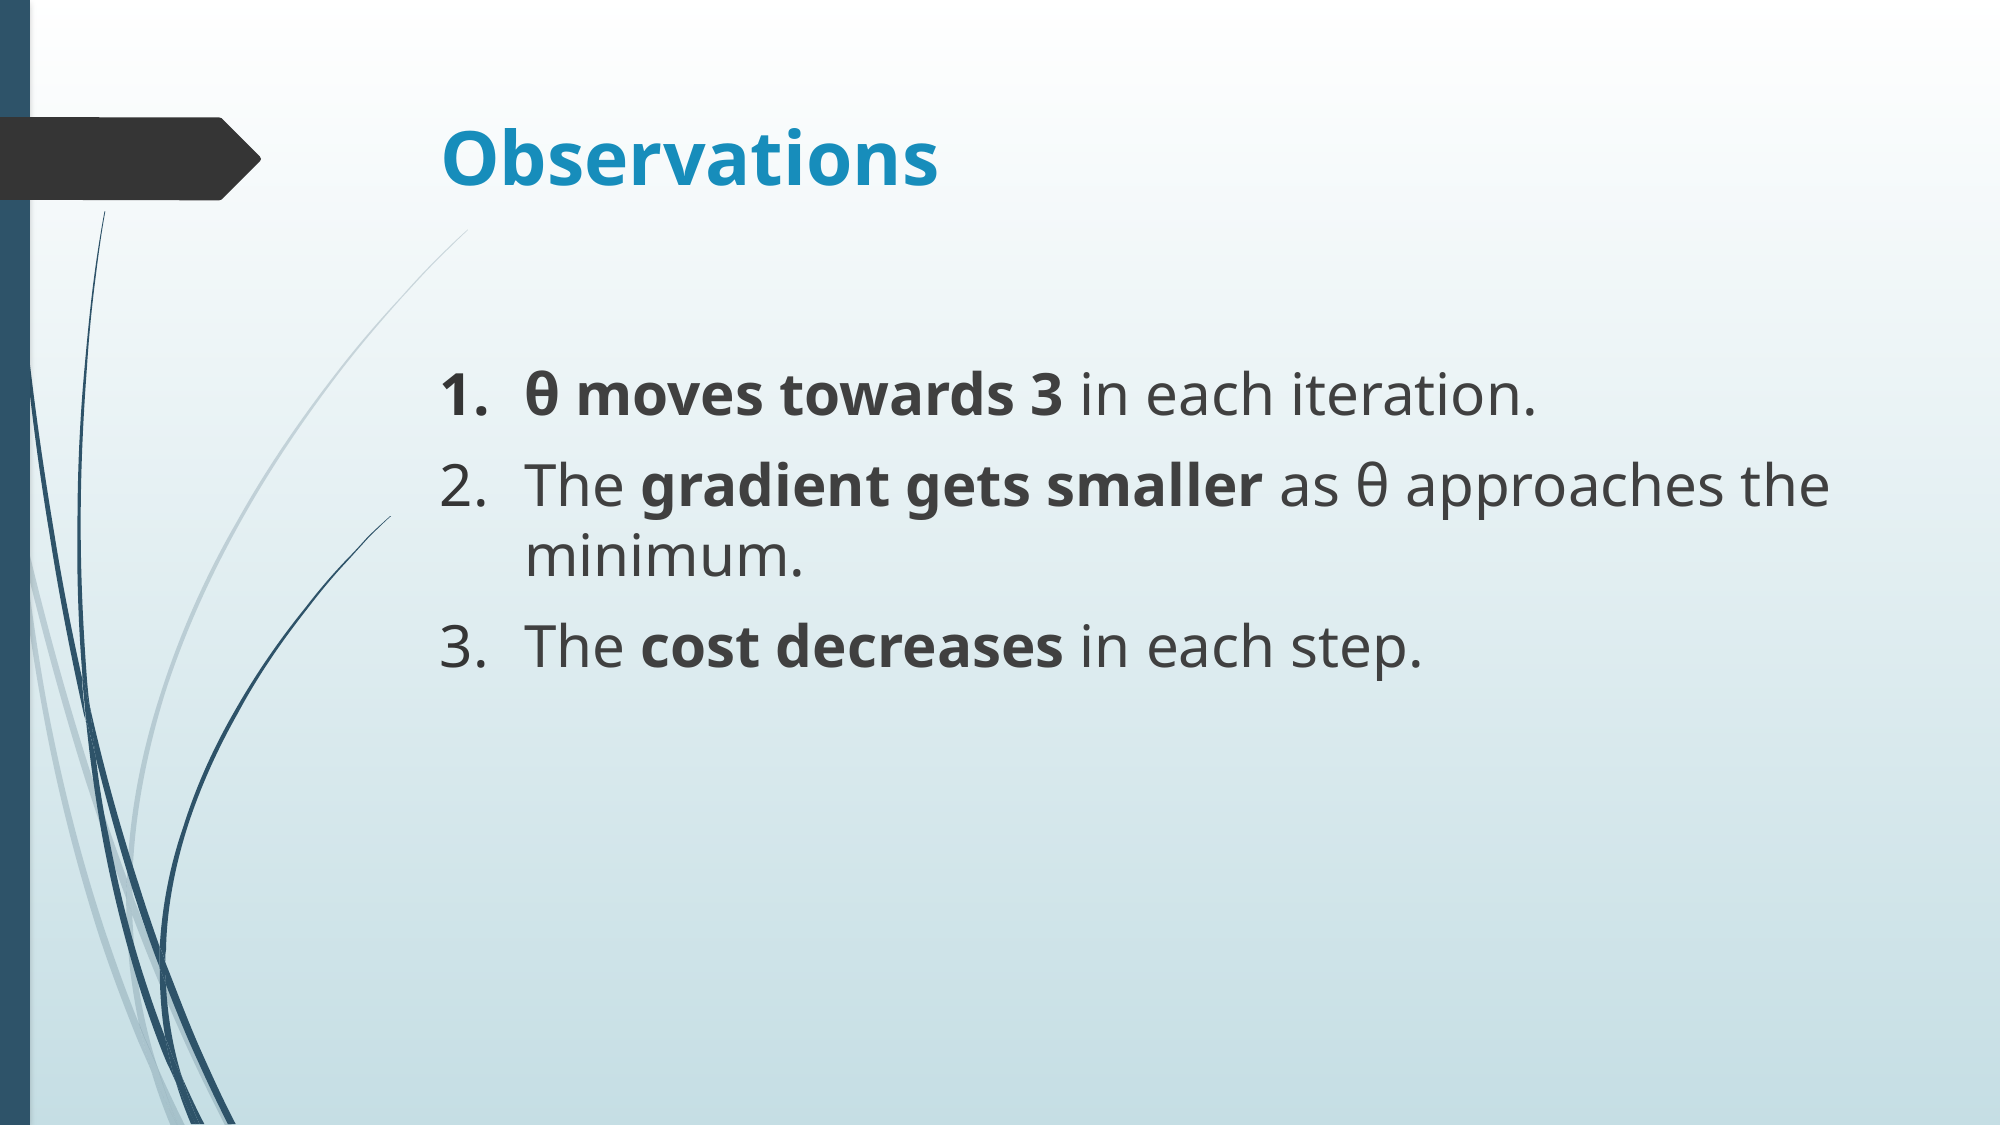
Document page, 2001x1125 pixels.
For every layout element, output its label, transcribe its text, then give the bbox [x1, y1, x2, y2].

title Observations [425, 102, 1888, 313]
list θ moves towards 3 in each iteration. The gradient gets smaller as θ approaches the minimum. The cost decreases in each step. [424, 350, 1888, 970]
